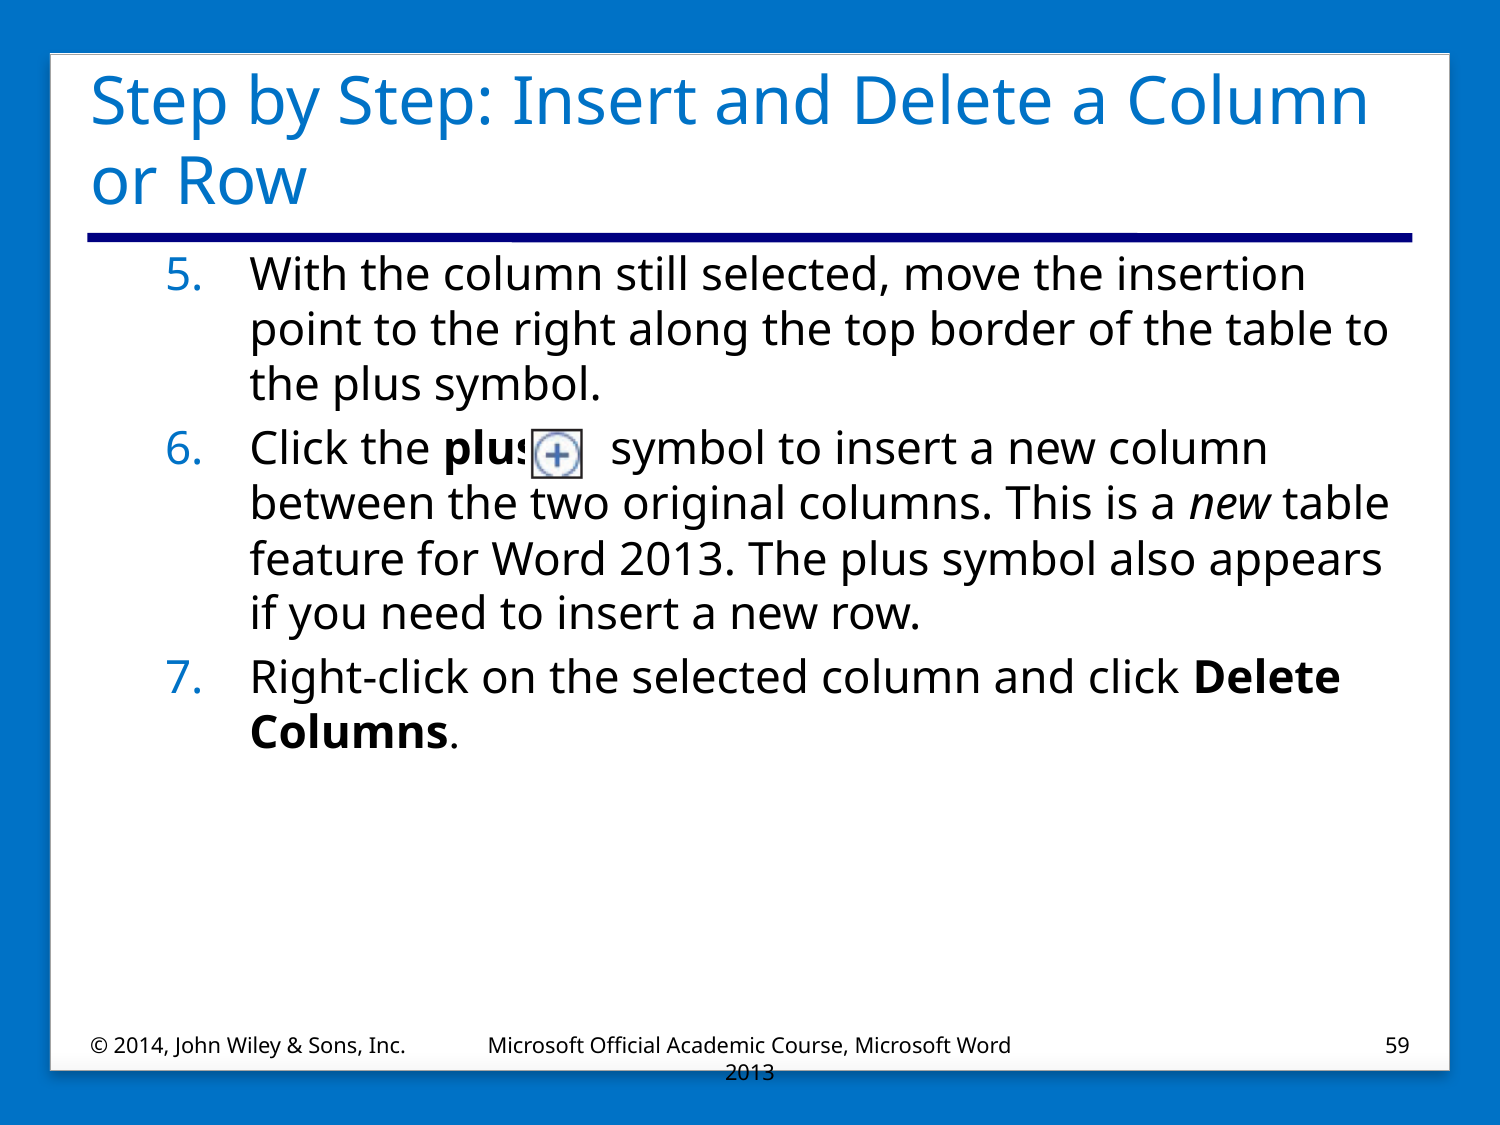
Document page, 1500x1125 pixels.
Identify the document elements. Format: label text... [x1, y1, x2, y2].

slide_number © 2014, John Wiley & Sons, Inc. [74, 1024, 426, 1103]
list With the column still selected, move the insertion point to the right along the top border of the table to the plus symbol. Click the plus symbol to insert a new column between the two original columns. This is a new table feature for Word 2013. The plus symbol also appears if you need to insert a new row. Right-click on the selected column and click Delete Columns. [75, 237, 1425, 1063]
picture [524, 424, 589, 484]
footer Microsoft Official Academic Course, Microsoft Word 2013 [449, 1024, 1051, 1103]
slide_number 59 [1074, 1024, 1426, 1103]
title Step by Step: Insert and Delete a Column or Row [74, 74, 1426, 226]
